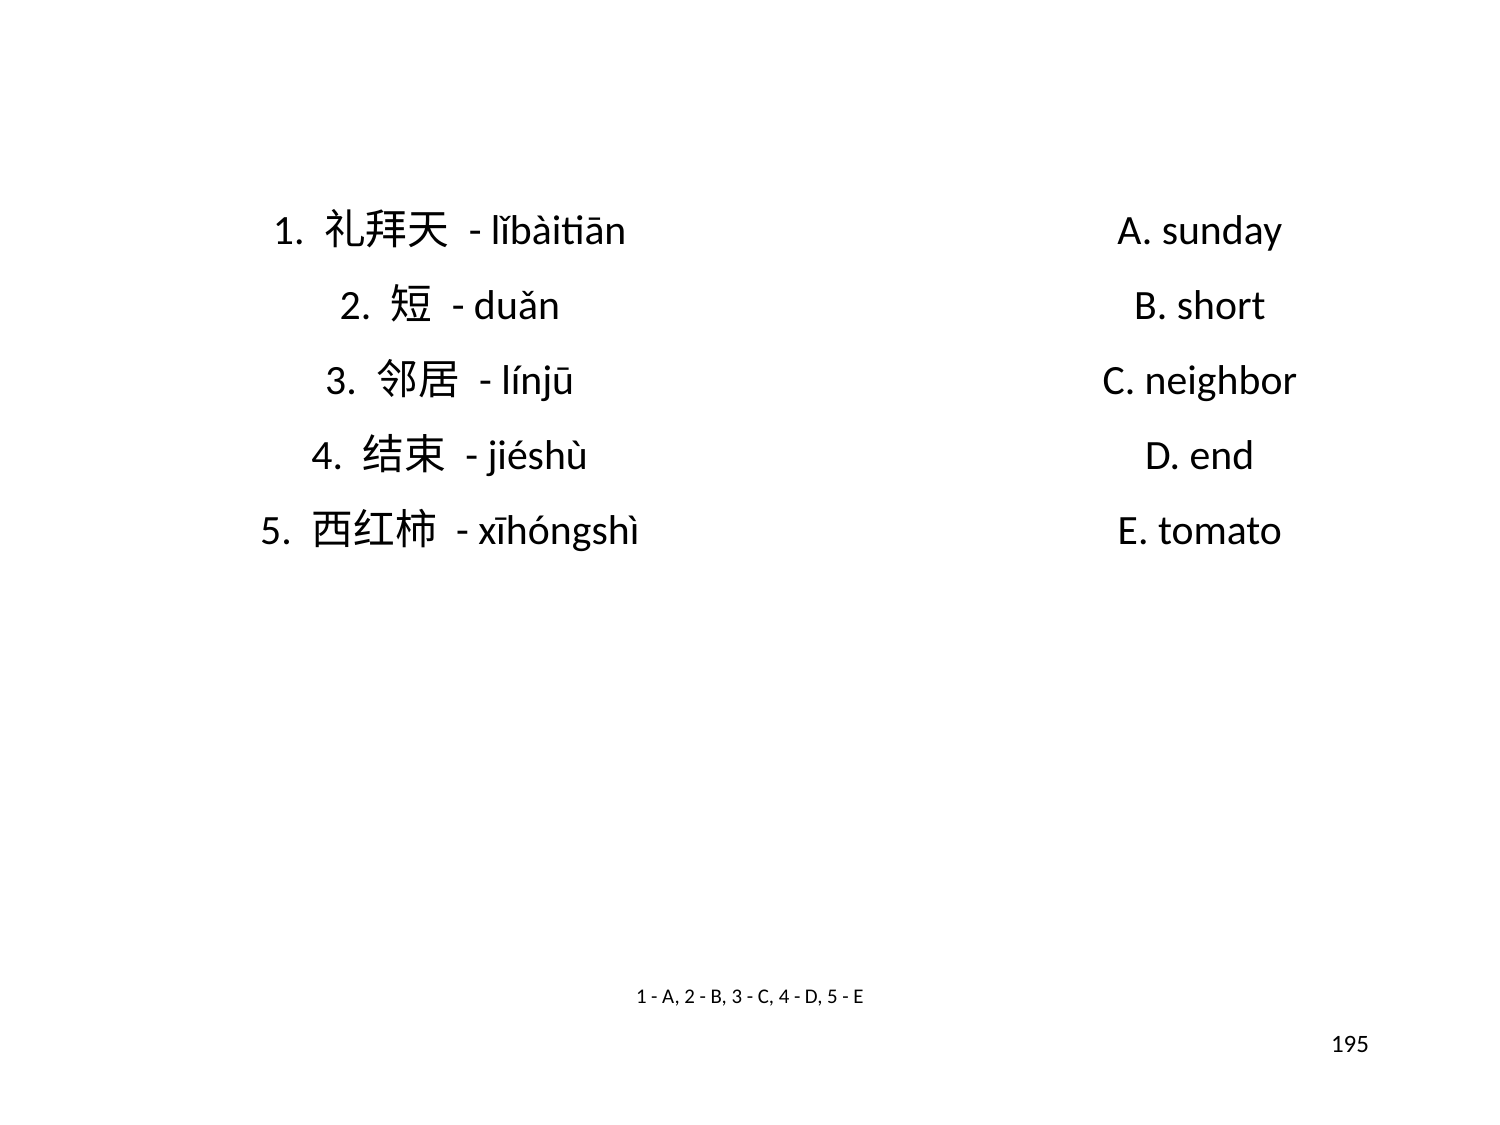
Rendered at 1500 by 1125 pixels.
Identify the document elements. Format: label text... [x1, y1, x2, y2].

text_box A. sunday [1102, 149, 1298, 260]
text_box 2. 短 - duǎn [324, 224, 576, 299]
text_box 3. 邻居 - línjū [310, 299, 590, 375]
text_box B. short [1119, 224, 1281, 299]
text_box E. tomato [1102, 450, 1297, 560]
text_box D. end [1130, 375, 1270, 450]
text_box 1. 礼拜天 - lǐbàitiān [258, 149, 642, 260]
text_box 195 [1315, 1015, 1384, 1065]
text_box 1 - A, 2 - B, 3 - C, 4 - D, 5 - E [74, 975, 1425, 1015]
text_box 5. 西红柿 - xīhóngshì [245, 450, 655, 560]
text_box 4. 结束 - jiéshù [296, 375, 604, 450]
text_box C. neighbor [1087, 299, 1313, 410]
